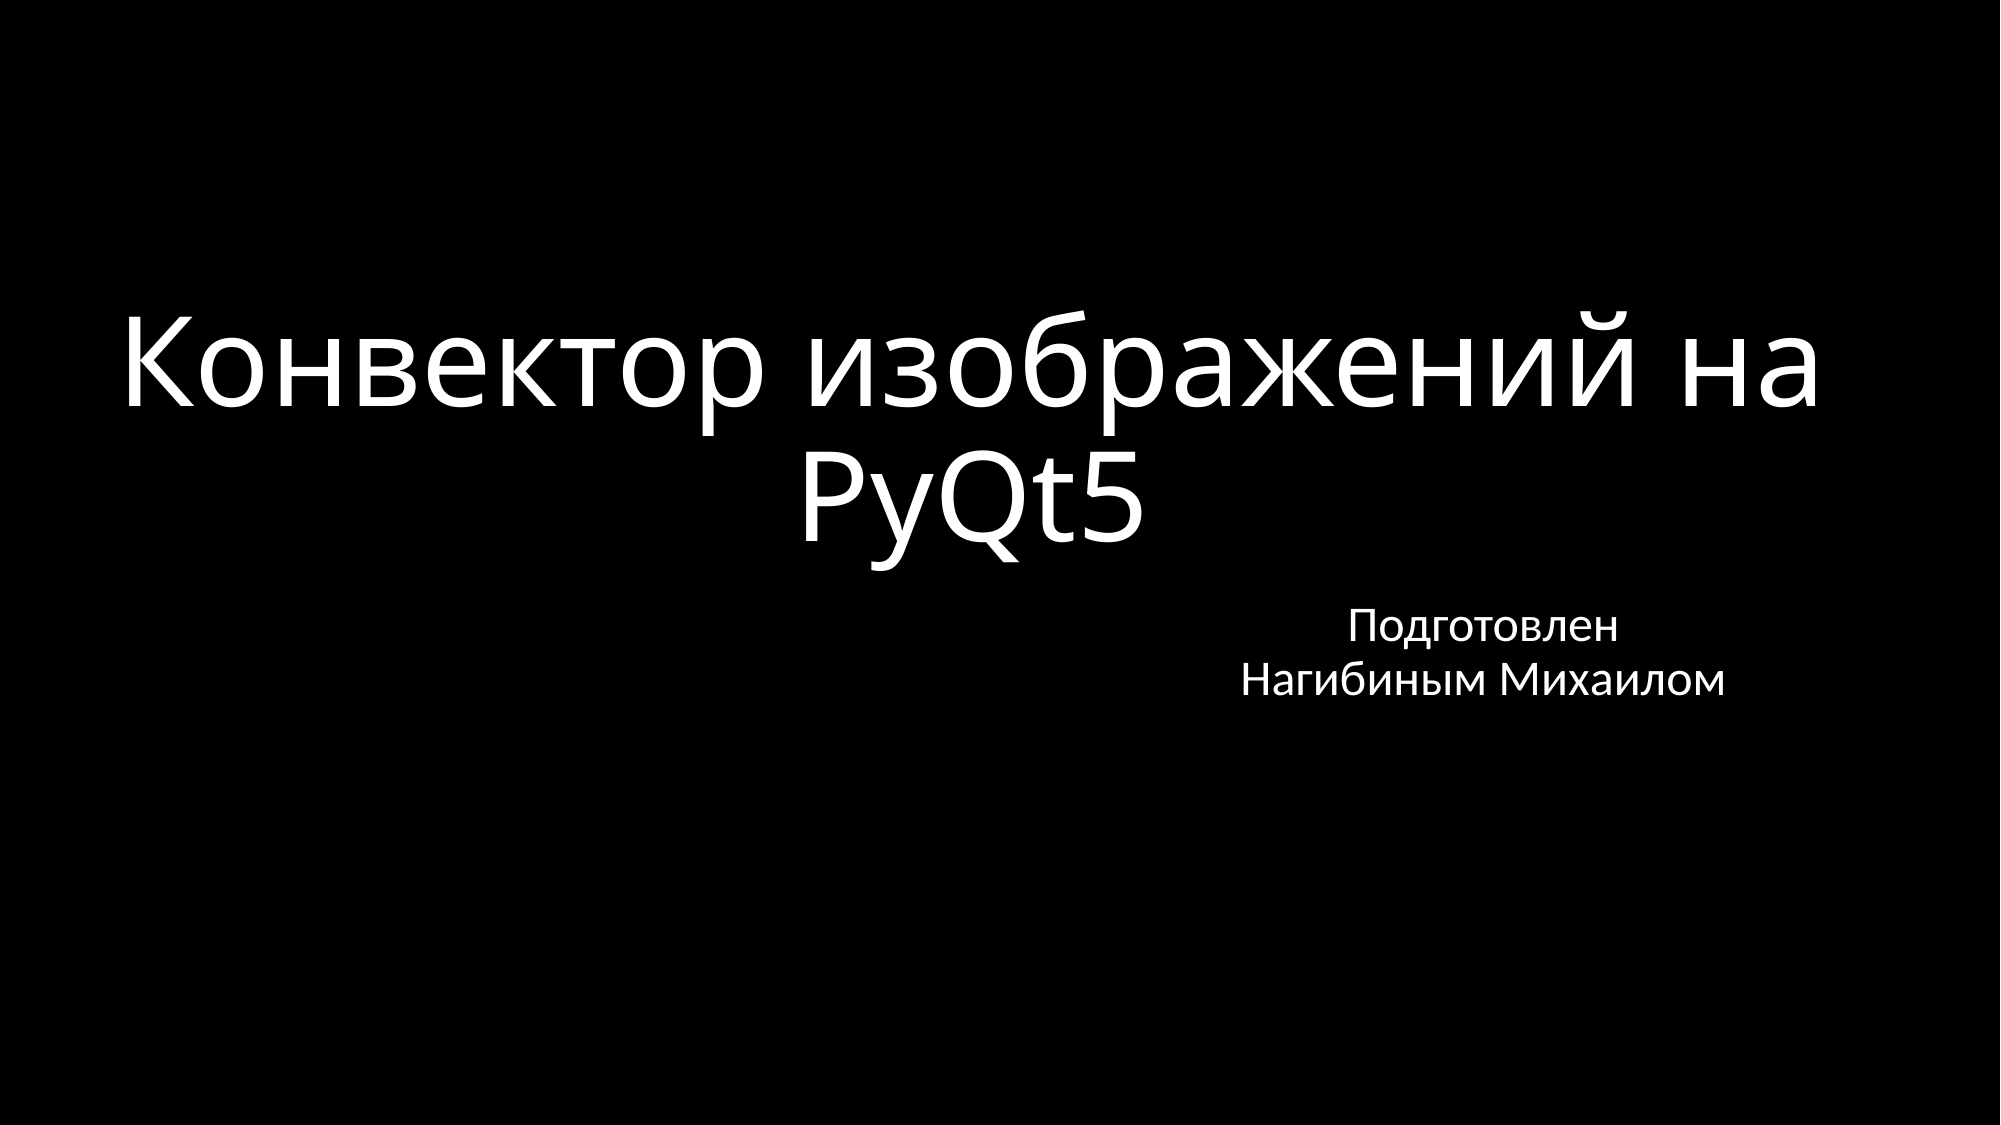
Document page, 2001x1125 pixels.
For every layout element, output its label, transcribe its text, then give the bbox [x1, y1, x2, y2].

subtitle Подготовлен Нагибиным Михаилом [1217, 590, 1750, 738]
title Конвектор изображений на PyQt5 [27, 184, 1916, 576]
